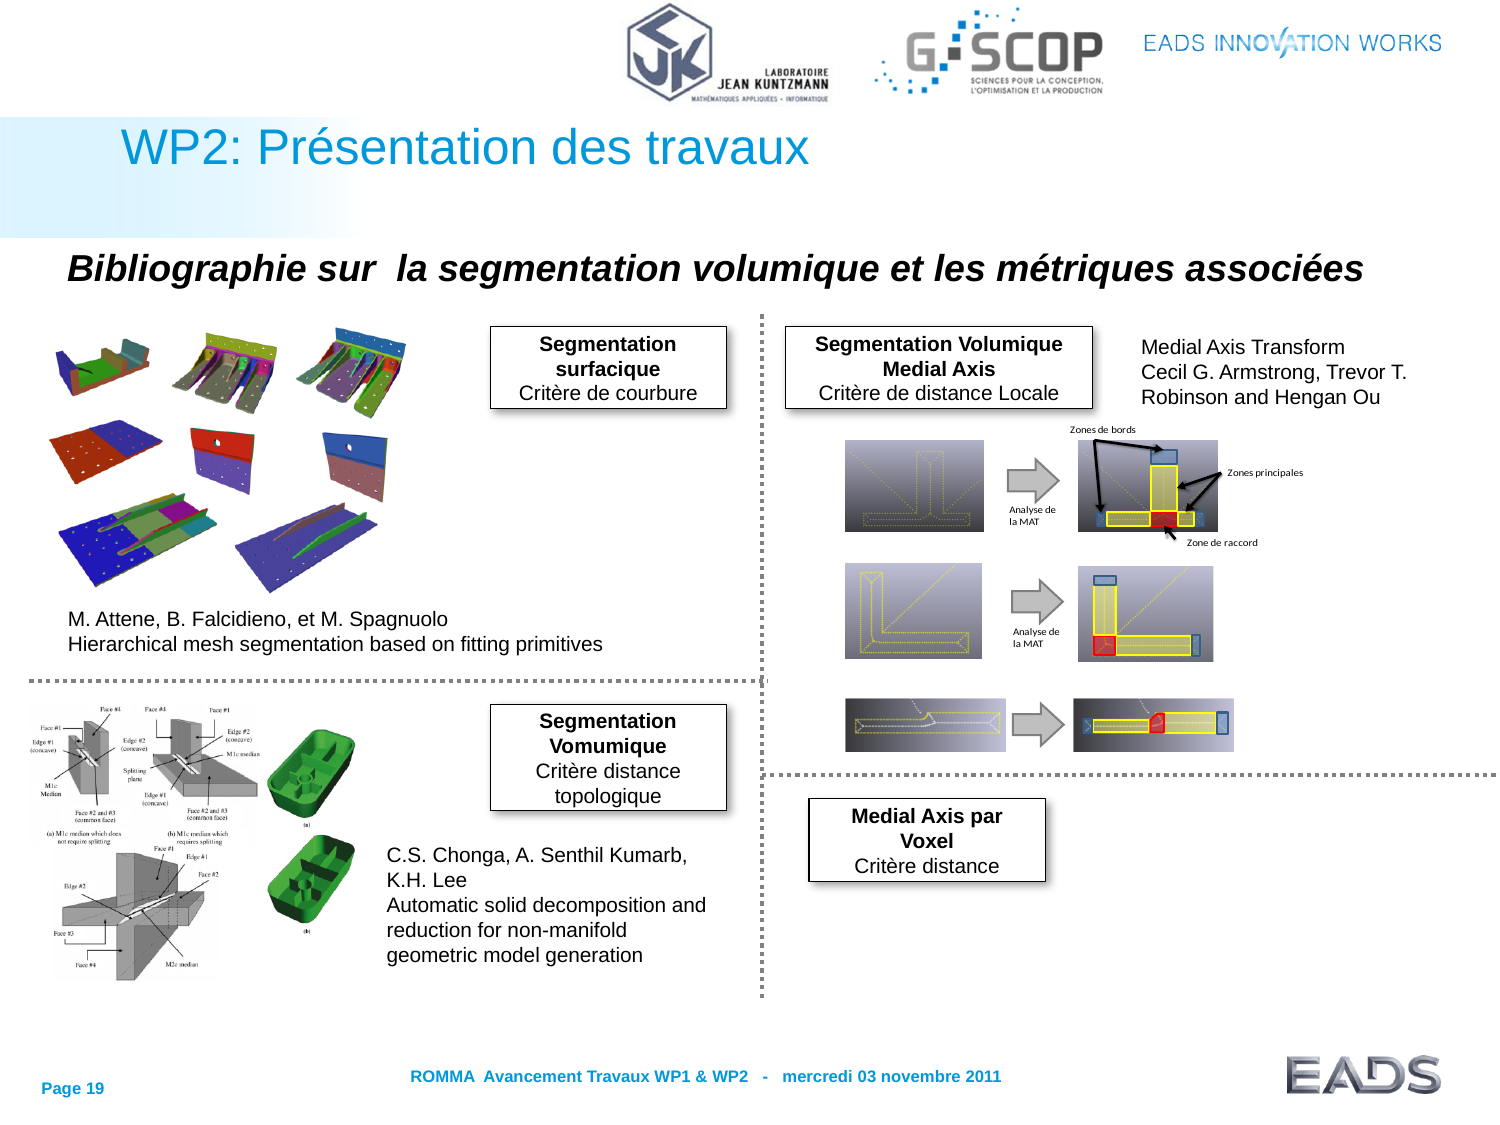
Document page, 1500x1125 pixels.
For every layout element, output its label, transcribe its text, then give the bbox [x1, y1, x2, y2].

picture [1144, 26, 1441, 59]
picture [1287, 1055, 1441, 1094]
list Bibliographie sur la segmentation volumique et les métriques associées [52, 243, 1437, 774]
slide_number Page 19 [41, 1058, 265, 1099]
picture [868, 0, 1116, 111]
text_box Medial Axis Transform Cecil G. Armstrong, Trevor T. Robinson and Hengan Ou [1126, 326, 1500, 416]
text_box Segmentation Volumique Medial Axis Critère de distance Locale [783, 324, 1095, 411]
picture [265, 727, 356, 935]
picture [620, 0, 840, 107]
text_box Segmentation surfacique Critère de courbure [488, 324, 728, 411]
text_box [844, 420, 1349, 752]
title WP2: Présentation des travaux [120, 118, 1500, 259]
text_box Segmentation Vomumique Critère distance topologique [488, 702, 728, 813]
text_box Medial Axis par Voxel Critère distance [807, 797, 1047, 883]
list Bibliographie sur la segmentation volumique et les métriques associées [52, 688, 757, 965]
list Bibliographie sur la segmentation volumique et les métriques associées [767, 784, 1437, 965]
text_box M. Attene, B. Falcidieno, et M. Spagnuolo Hierarchical mesh segmentation based on fitting primitives [53, 597, 739, 663]
picture [29, 703, 260, 981]
picture [40, 314, 419, 599]
text_box C.S. Chonga, A. Senthil Kumarb, K.H. Lee Automatic solid decomposition and reduction for non-manifold geometric model generation [371, 834, 739, 974]
